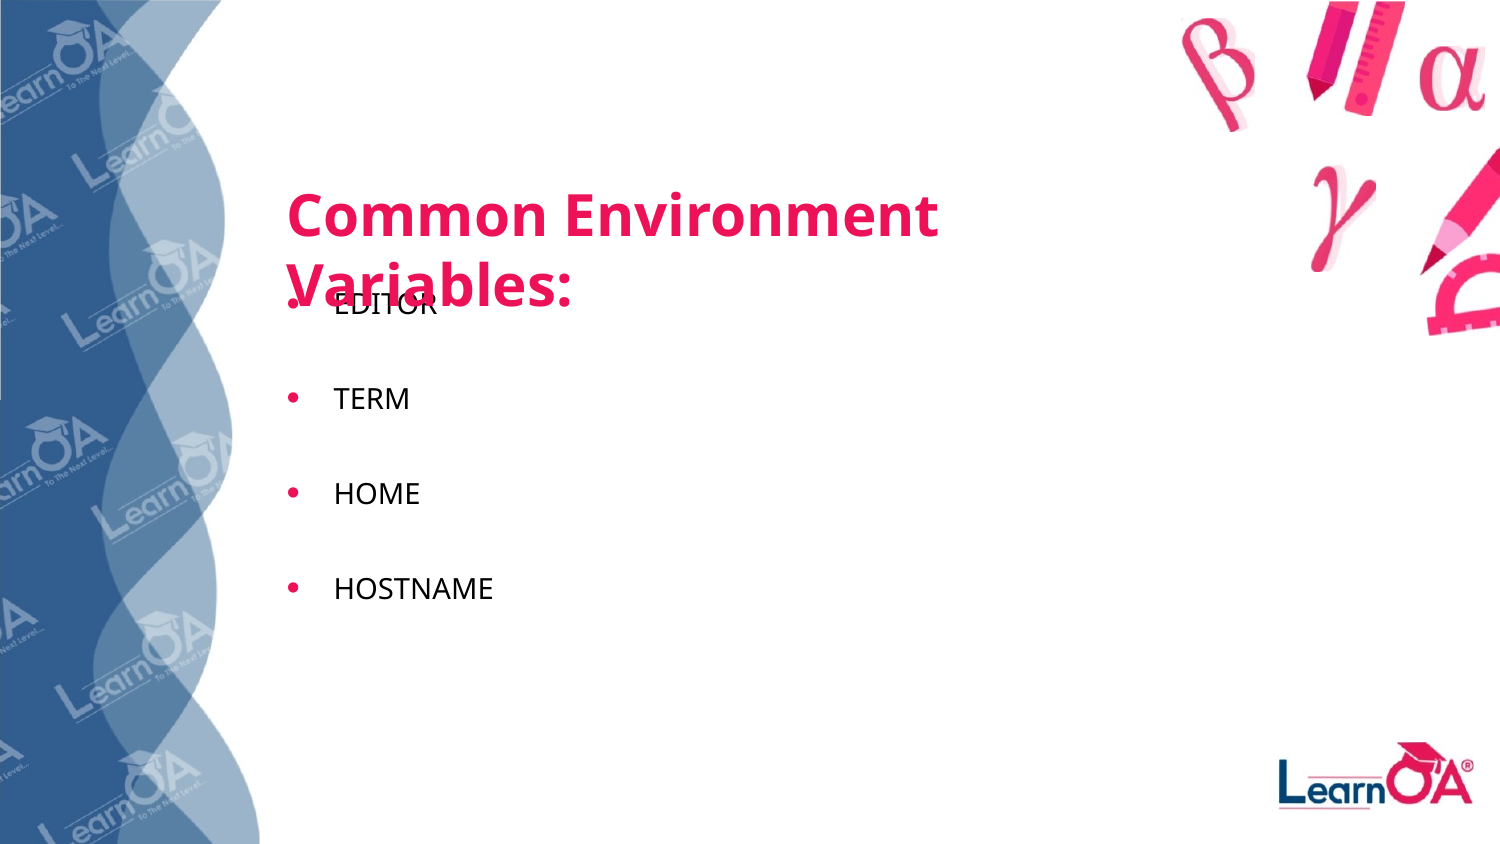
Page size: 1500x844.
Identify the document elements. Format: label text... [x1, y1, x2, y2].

picture [0, 0, 261, 844]
picture [1306, 1, 1405, 116]
picture [1310, 165, 1377, 272]
picture [1419, 146, 1500, 336]
list EDITOR TERM HOME HOSTNAME [271, 270, 1347, 672]
text_box Common Environment Variables: [271, 163, 1191, 271]
picture [1277, 742, 1474, 811]
picture [1419, 46, 1485, 111]
picture [1181, 18, 1255, 132]
